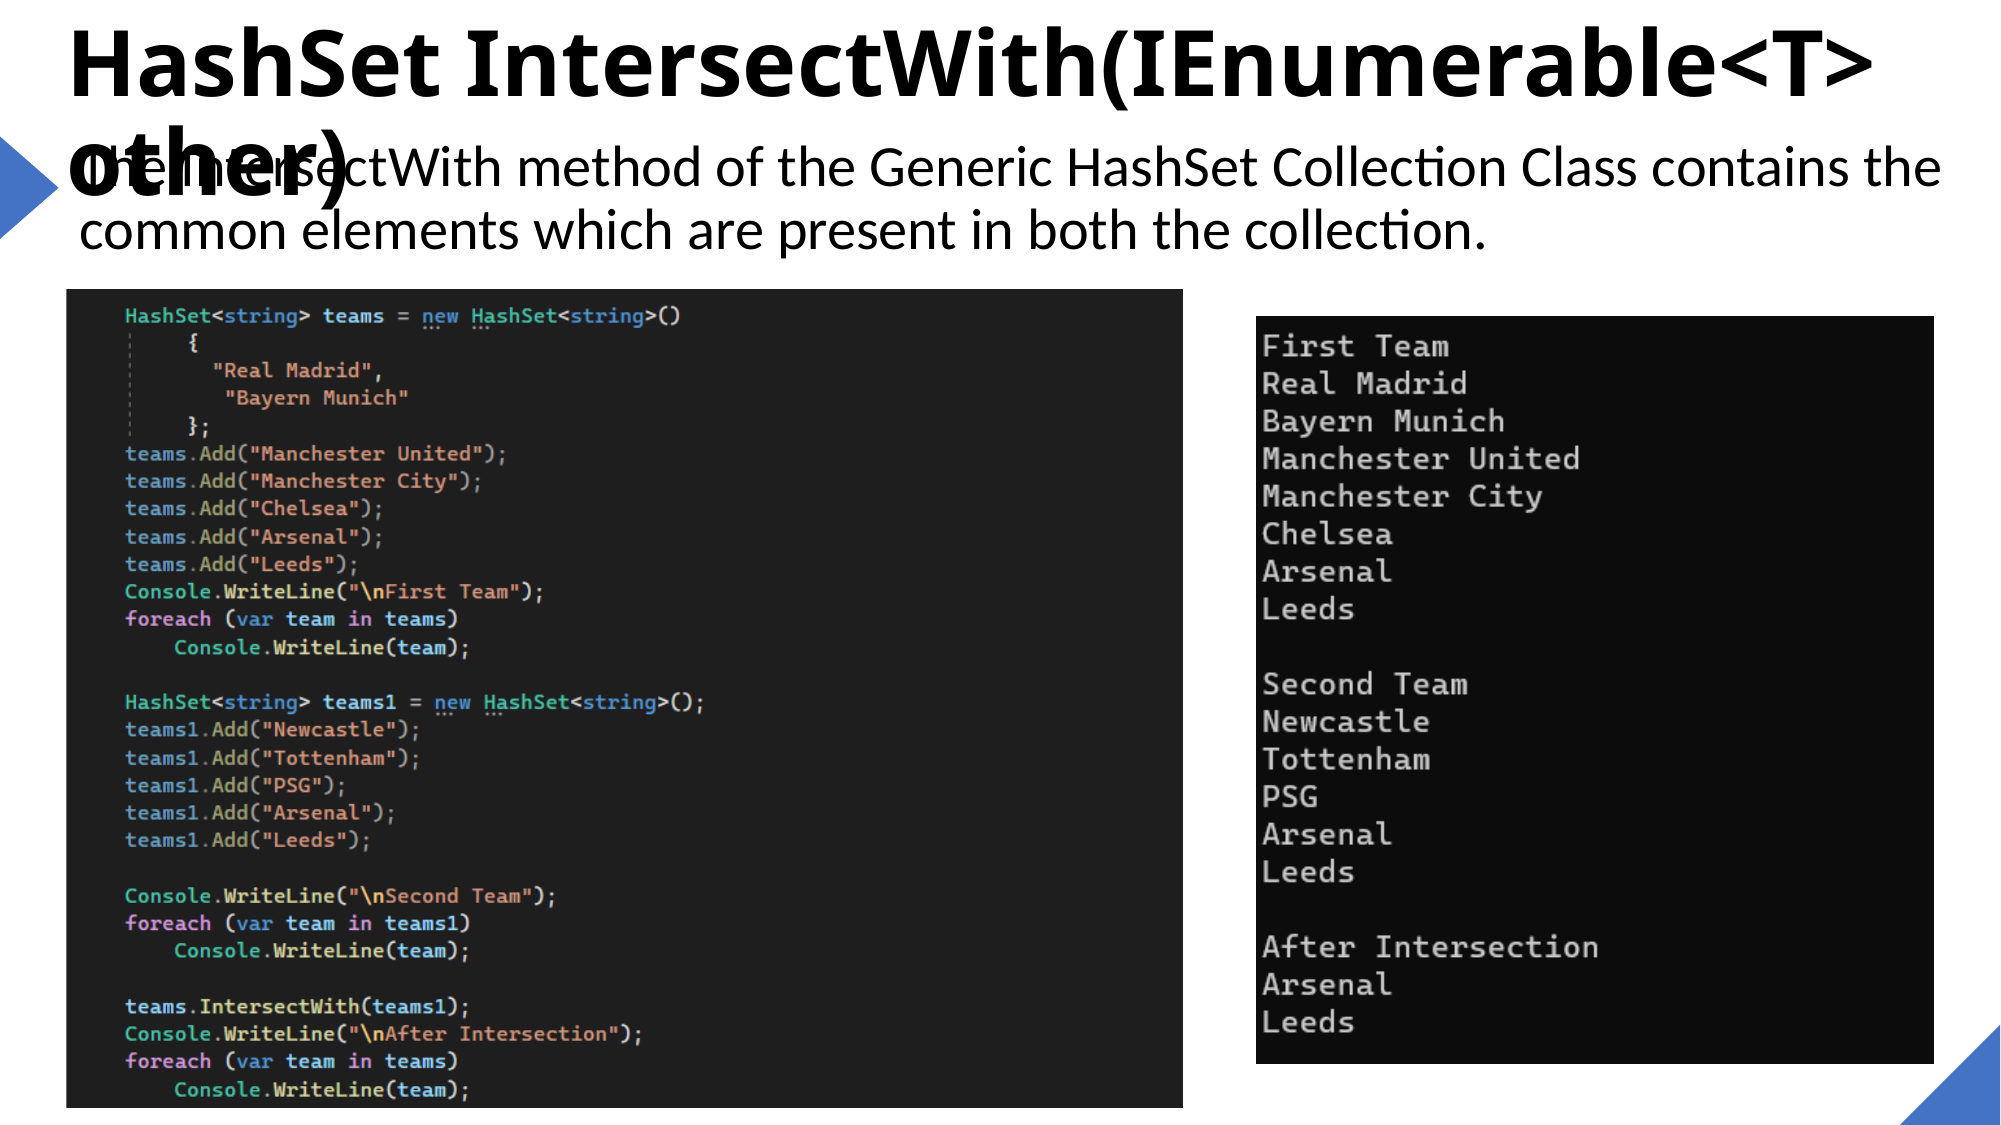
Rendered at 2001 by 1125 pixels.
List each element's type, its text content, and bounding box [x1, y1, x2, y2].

title HashSet IntersectWith(IEnumerable<T> other) [66, 17, 1960, 136]
picture [1256, 316, 1934, 1064]
picture [66, 289, 1183, 1108]
list The IntersectWith method of the Generic HashSet Collection Class contains the common elements which are present in both the collection. [54, 136, 1960, 1108]
